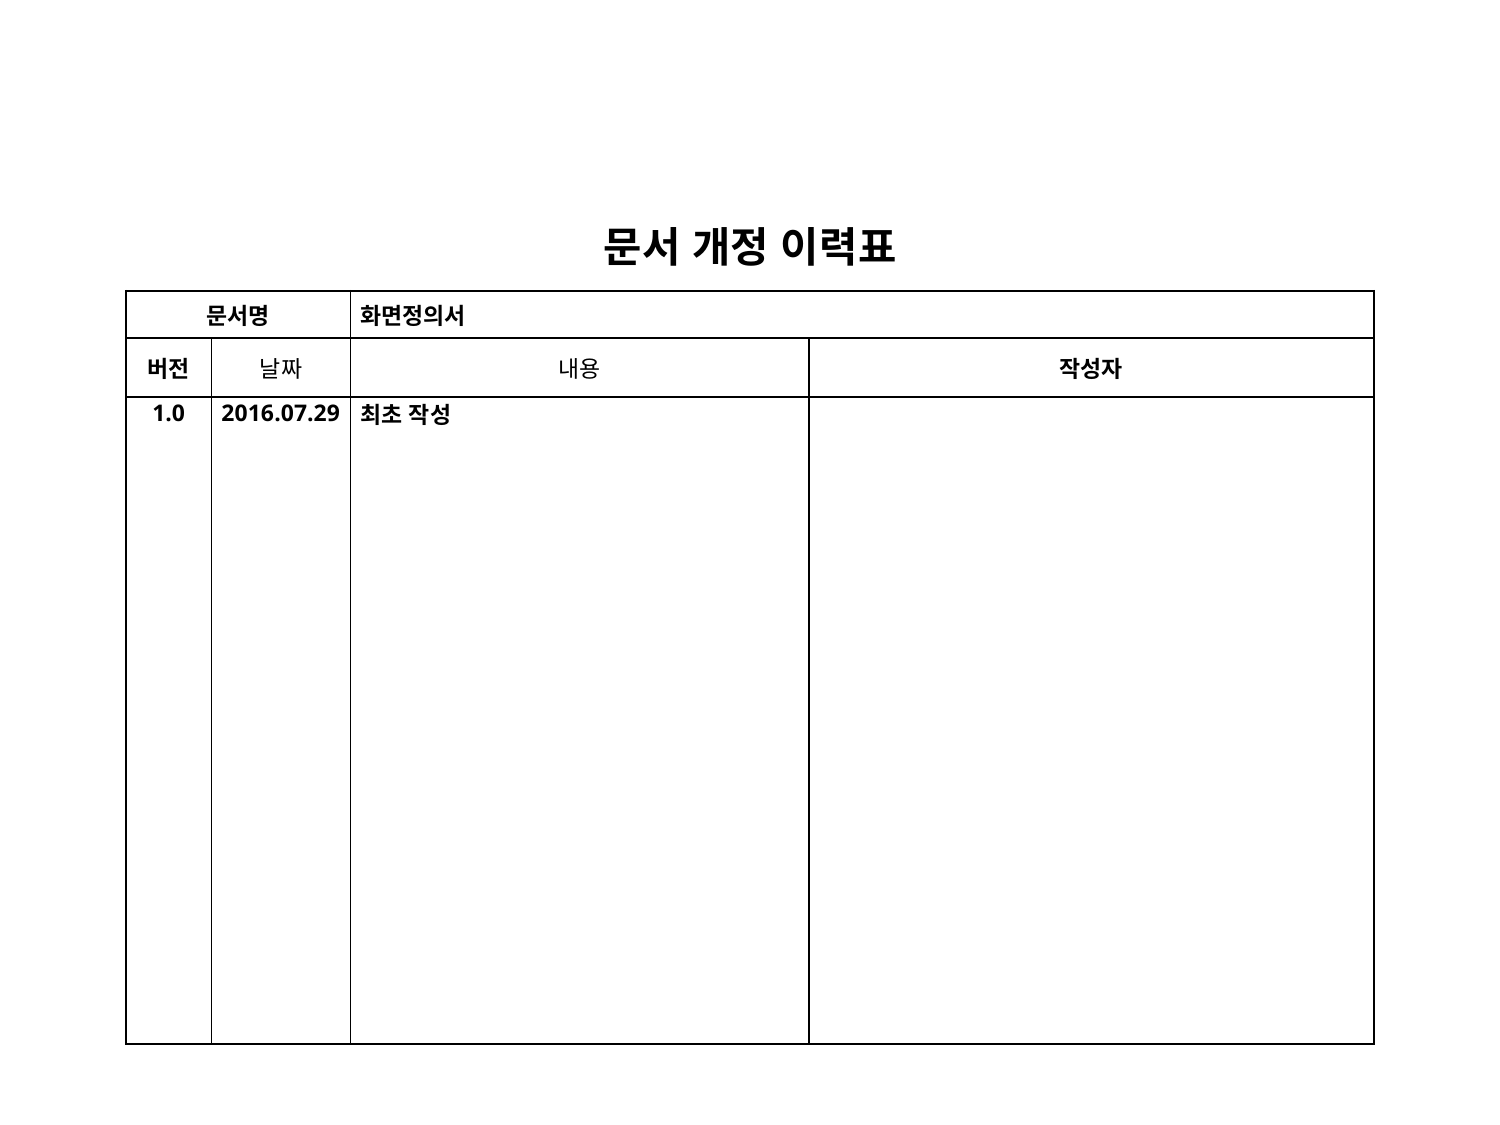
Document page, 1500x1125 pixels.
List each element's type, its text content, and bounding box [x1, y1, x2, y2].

table_header 문서 개정 이력표 [127, 138, 1373, 290]
table_cell 날짜 [212, 339, 350, 396]
table_cell [810, 398, 1373, 1043]
table_cell 버전 [127, 339, 211, 396]
table_cell 화면정의서 [351, 292, 1373, 337]
table_cell 2016.07.29 [212, 398, 350, 1043]
table_cell 문서명 [127, 292, 350, 337]
table_cell 최초 작성 [351, 398, 808, 1043]
table_cell 내용 [351, 339, 808, 396]
table_cell 1.0 [127, 398, 211, 1043]
table_cell 작성자 [810, 339, 1373, 396]
